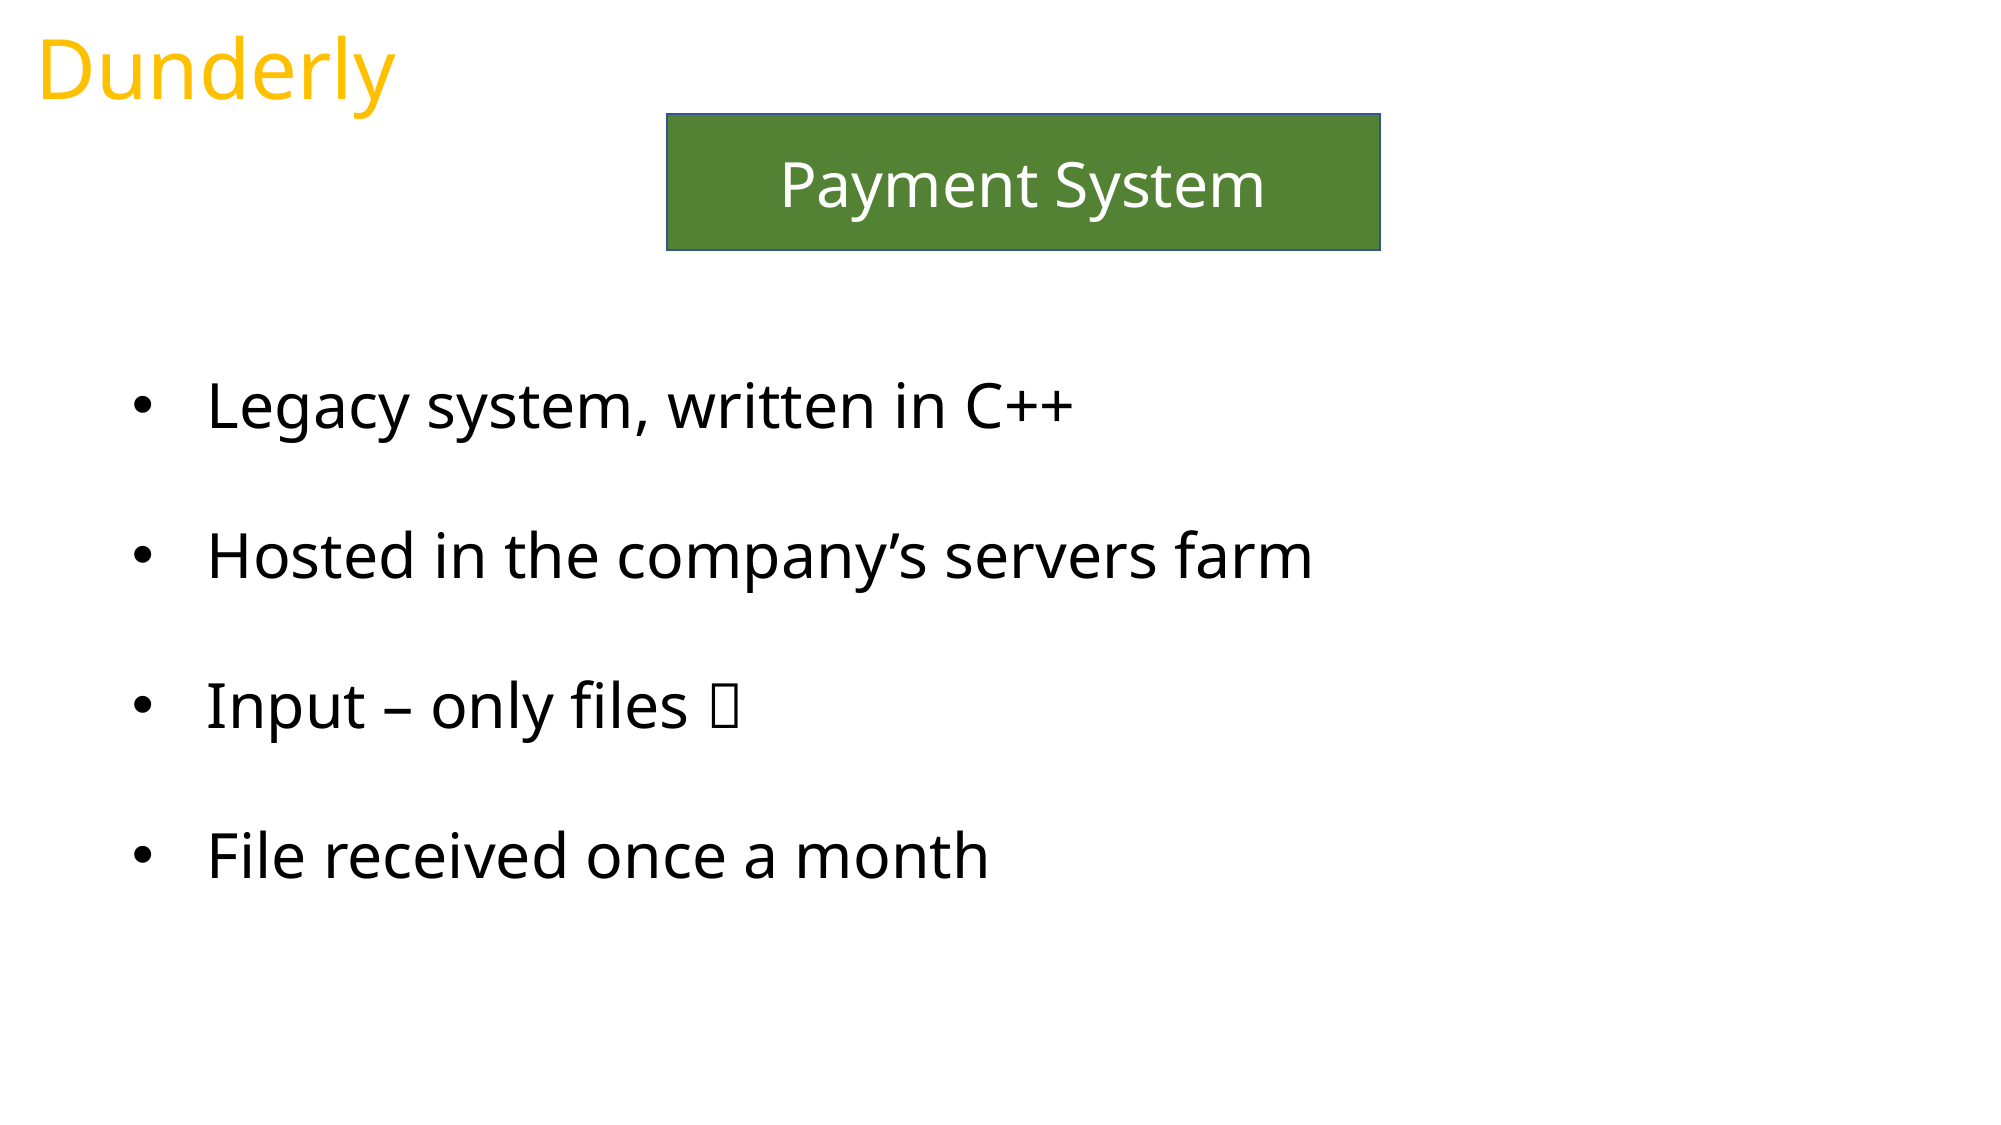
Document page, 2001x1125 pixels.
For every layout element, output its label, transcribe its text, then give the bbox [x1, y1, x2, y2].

text_box Dunderly [20, 8, 434, 124]
text_box Legacy system, written in C++ Hosted in the company’s servers farm Input – only files  File received once a month [117, 283, 1372, 899]
text_box Payment System [666, 113, 1381, 251]
